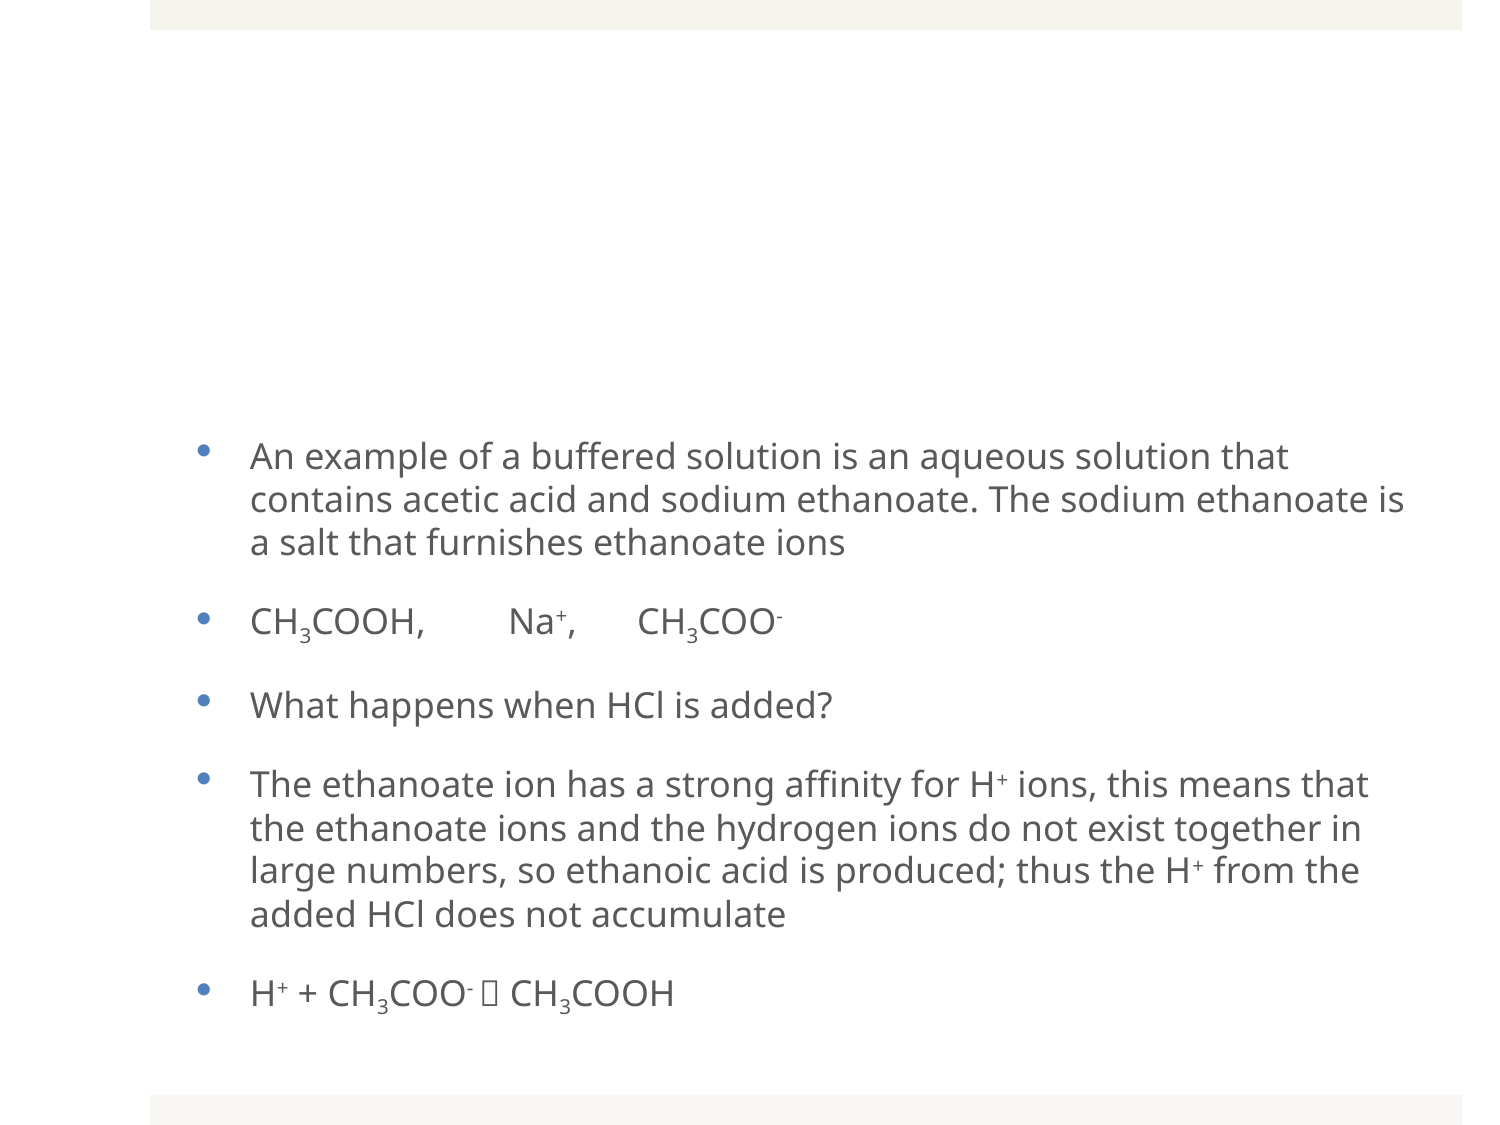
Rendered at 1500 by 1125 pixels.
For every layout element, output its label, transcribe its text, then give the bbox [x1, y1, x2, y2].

list An example of a buffered solution is an aqueous solution that contains acetic acid and sodium ethanoate. The sodium ethanoate is a salt that furnishes ethanoate ions CH3COOH, Na+, CH3COO- What happens when HCl is added? The ethanoate ion has a strong affinity for H+ ions, this means that the ethanoate ions and the hydrogen ions do not exist together in large numbers, so ethanoic acid is produced; thus the H+ from the added HCl does not accumulate H+ + CH3COO-  CH3COOH [182, 425, 1432, 1028]
